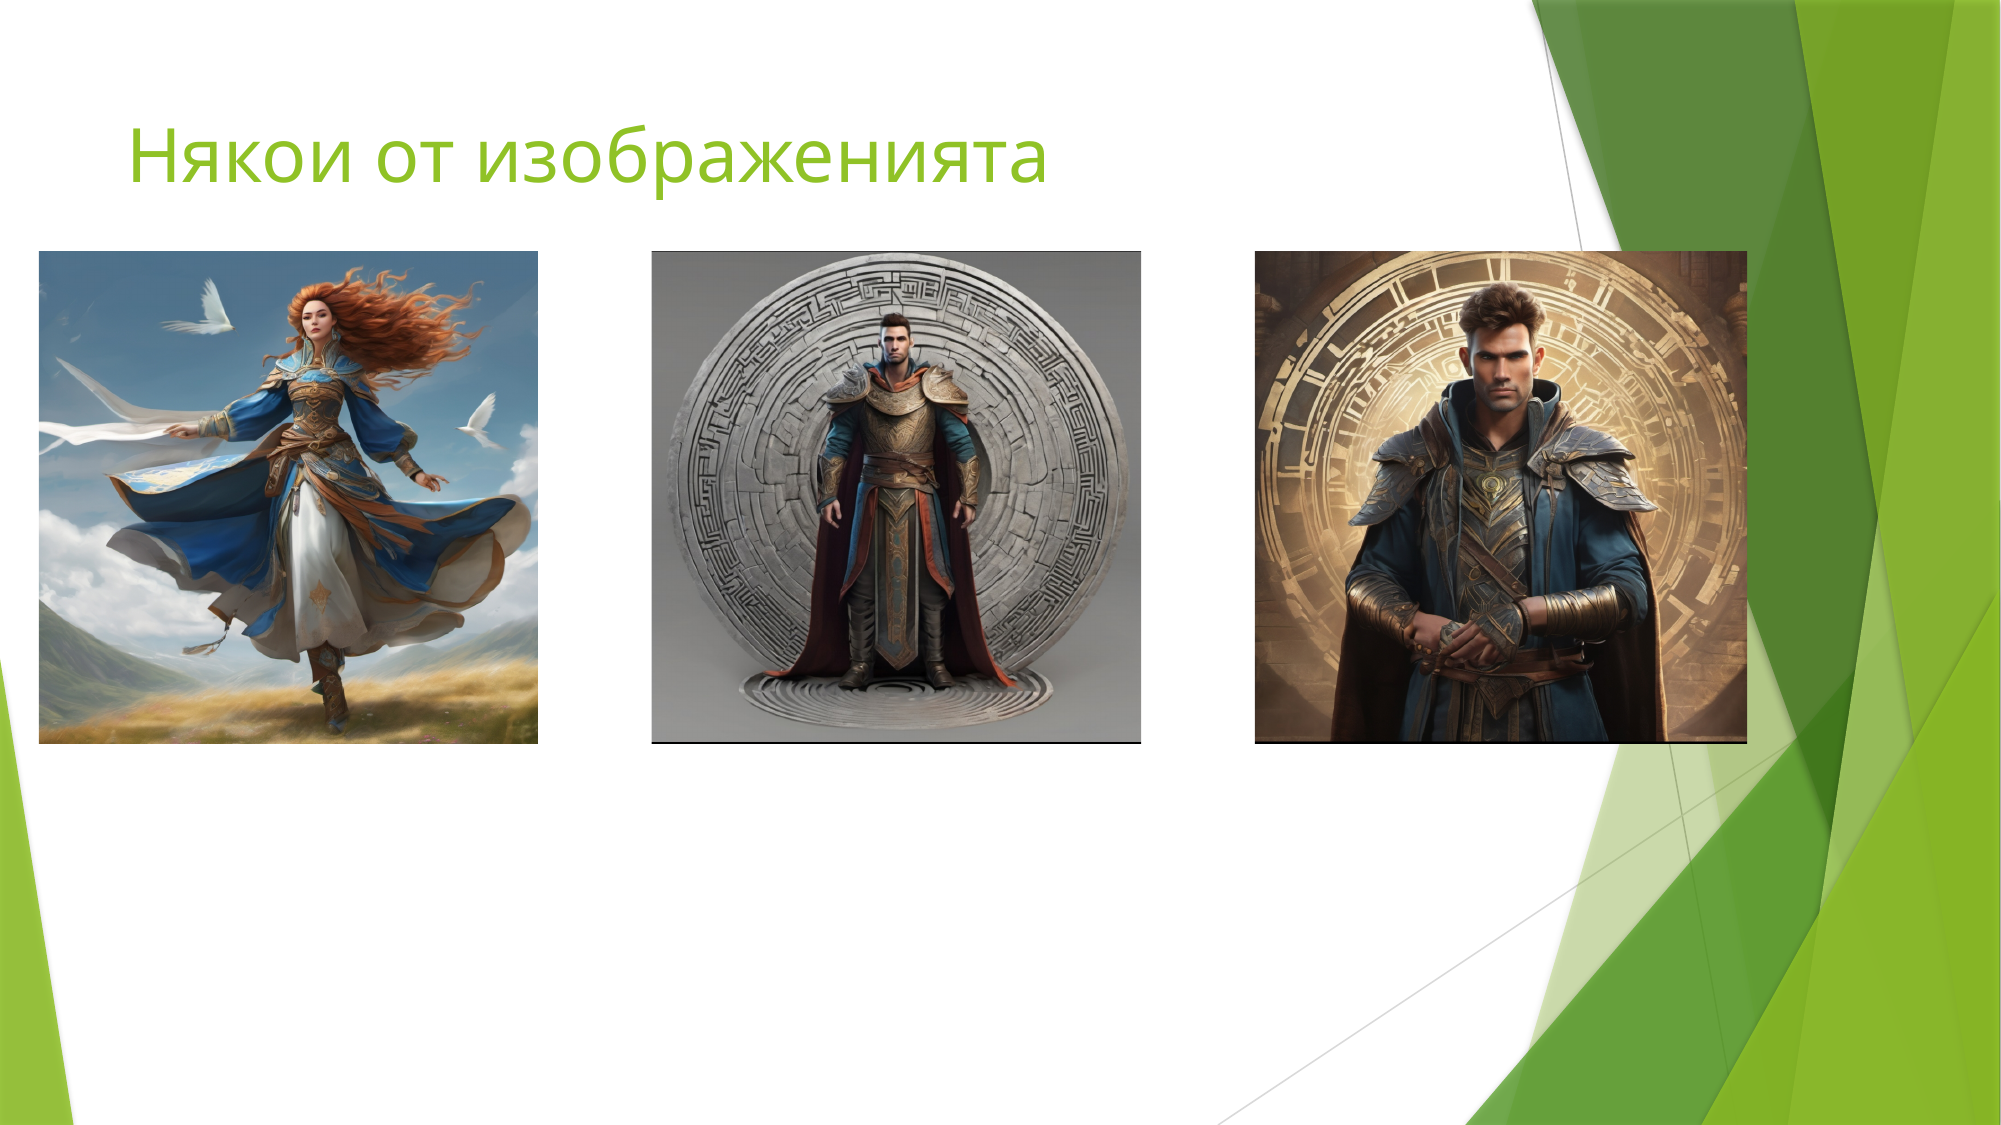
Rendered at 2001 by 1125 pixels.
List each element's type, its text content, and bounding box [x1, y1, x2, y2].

picture [38, 251, 539, 744]
picture [651, 251, 1142, 744]
title Някои от изображенията [111, 99, 1522, 317]
picture [1254, 251, 1748, 744]
